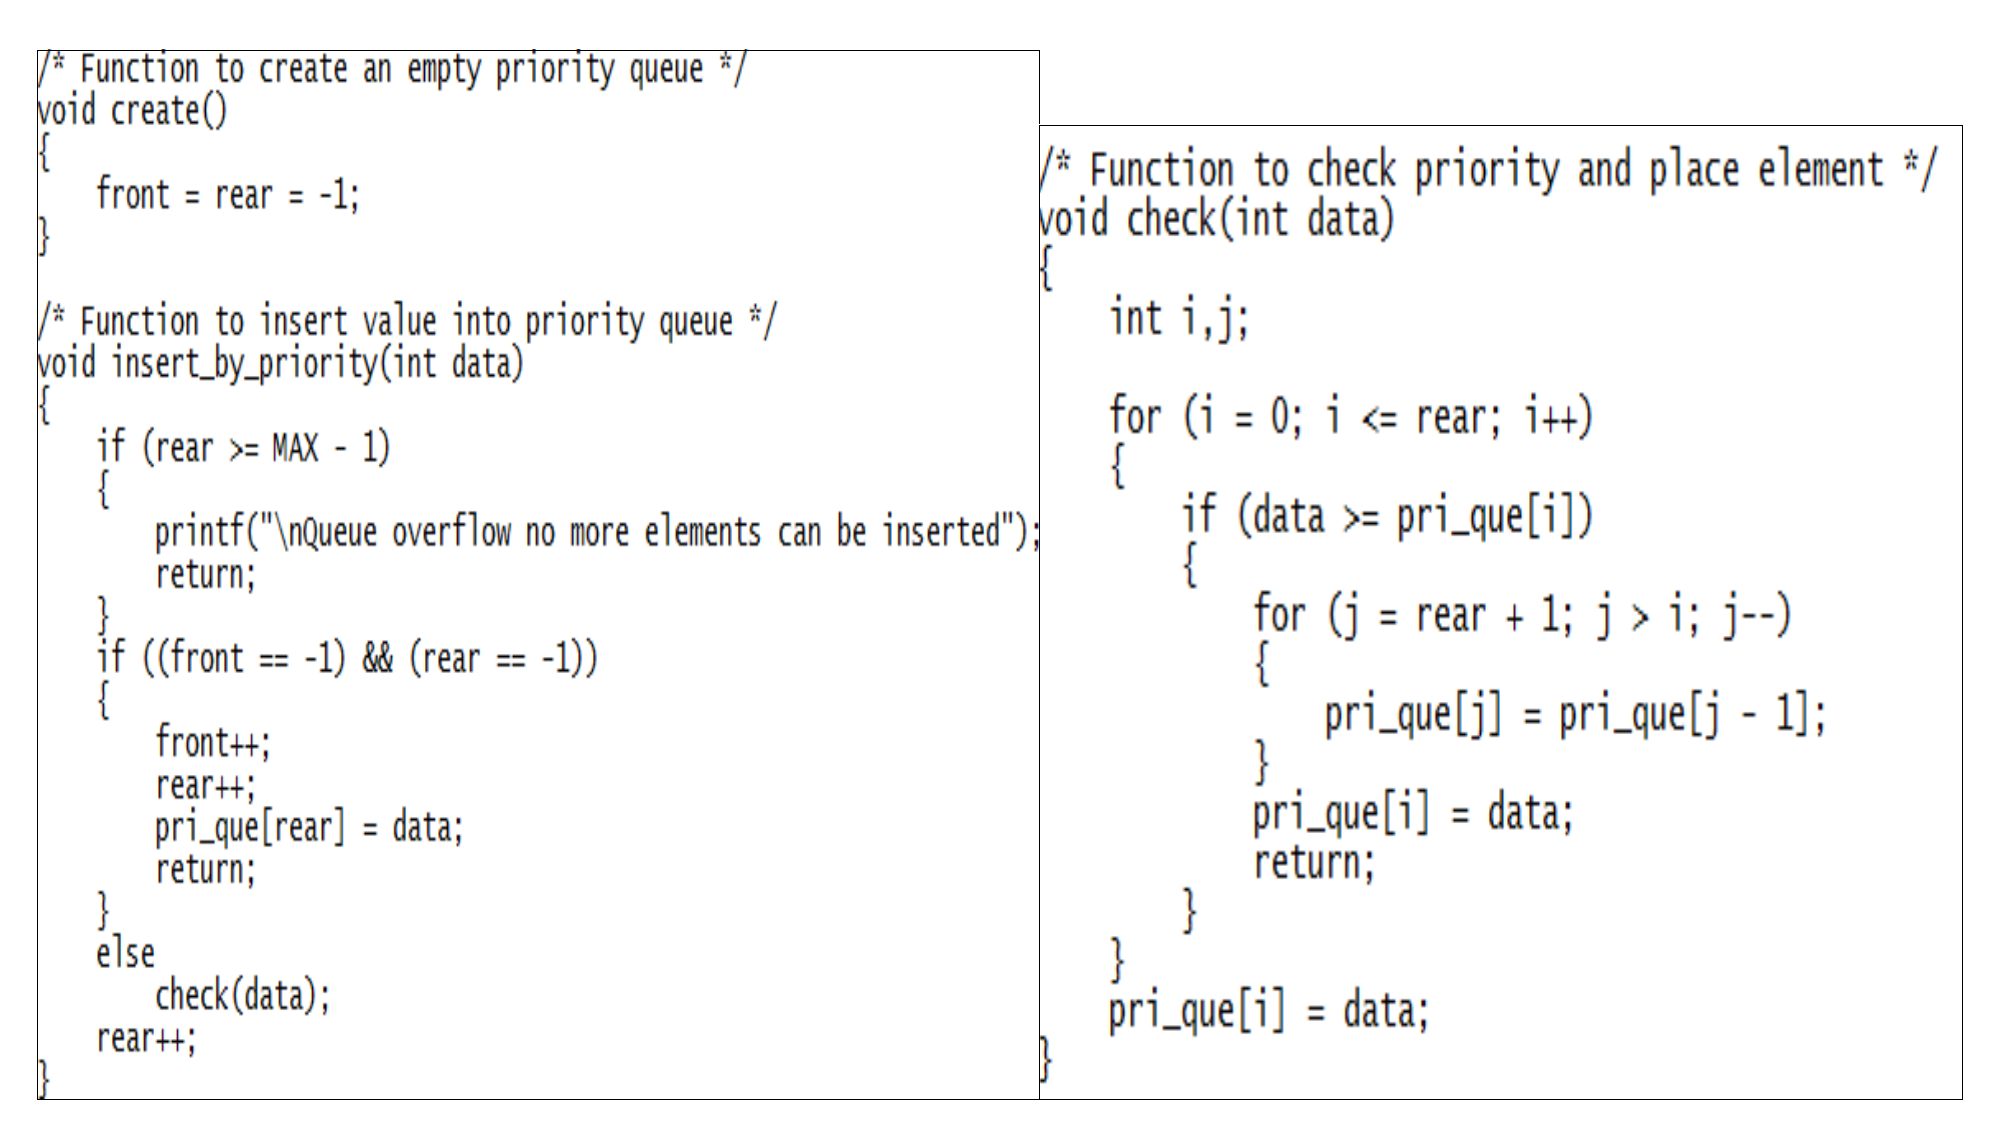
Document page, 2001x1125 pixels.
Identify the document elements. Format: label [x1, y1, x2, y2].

text_box [37, 49, 1963, 1101]
